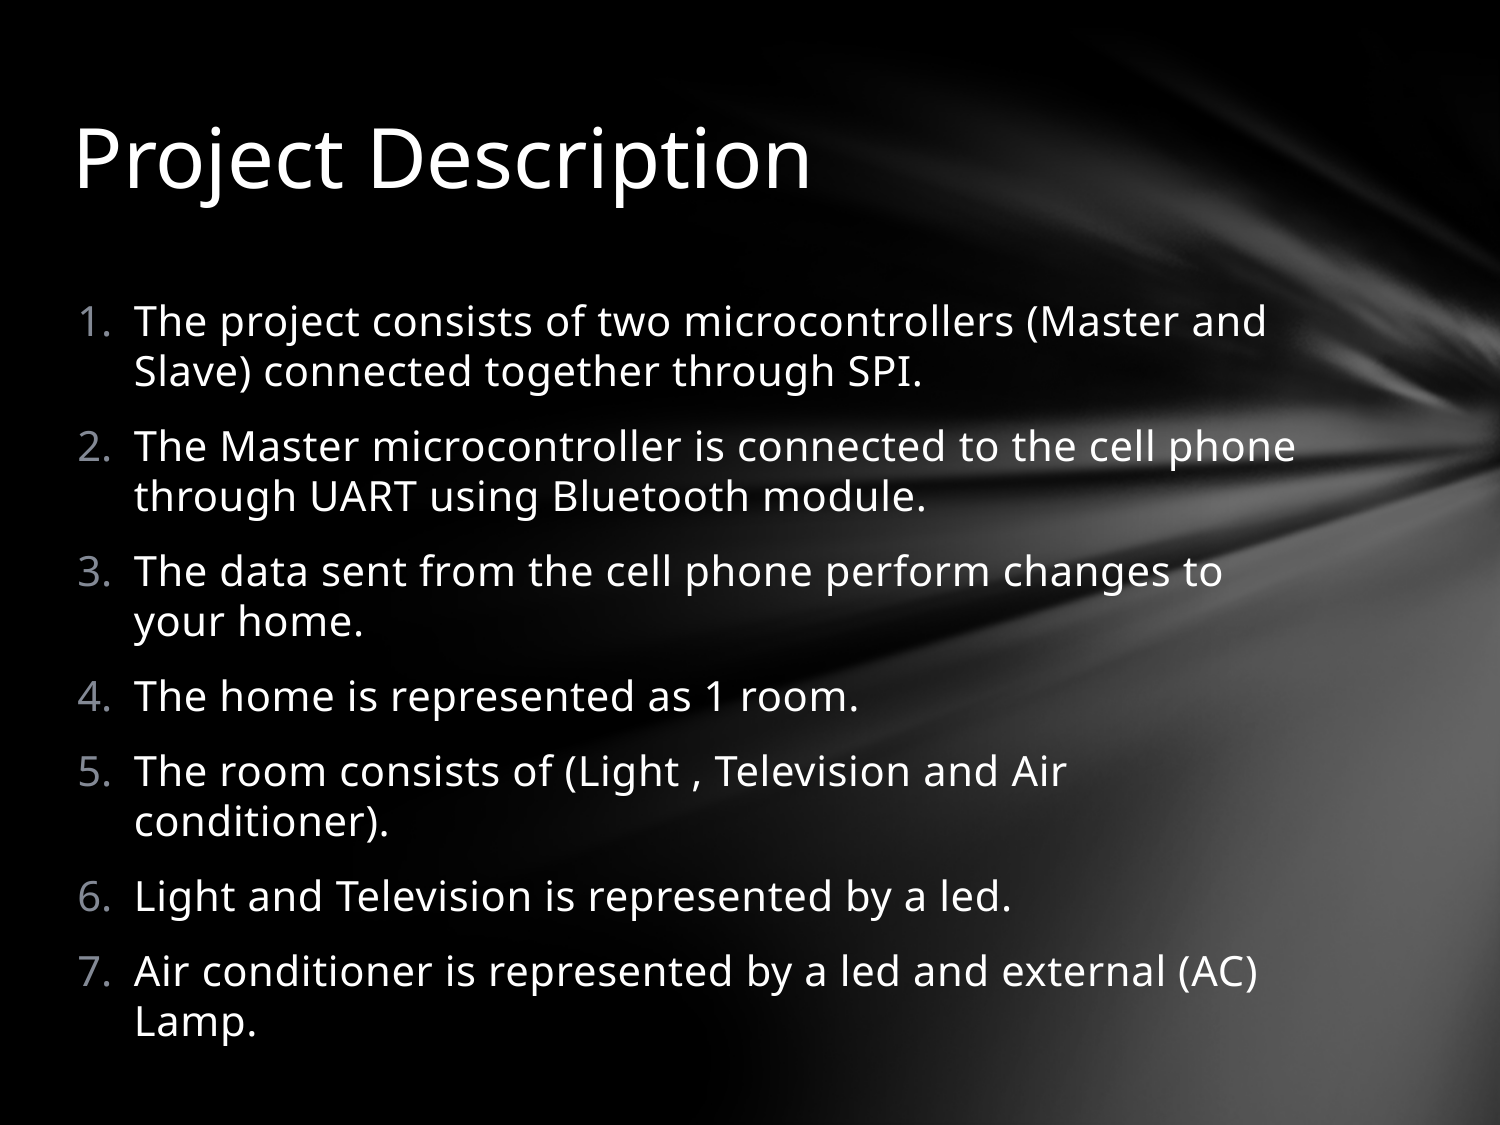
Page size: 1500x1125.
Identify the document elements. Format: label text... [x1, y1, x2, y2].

title Project Description [57, 37, 1318, 213]
list The project consists of two microcontrollers (Master and Slave) connected together through SPI. The Master microcontroller is connected to the cell phone through UART using Bluetooth module. The data sent from the cell phone perform changes to your home. The home is represented as 1 room. The room consists of (Light , Television and Air conditioner). Light and Television is represented by a led. Air conditioner is represented by a led and external (AC) Lamp. [62, 287, 1323, 1063]
